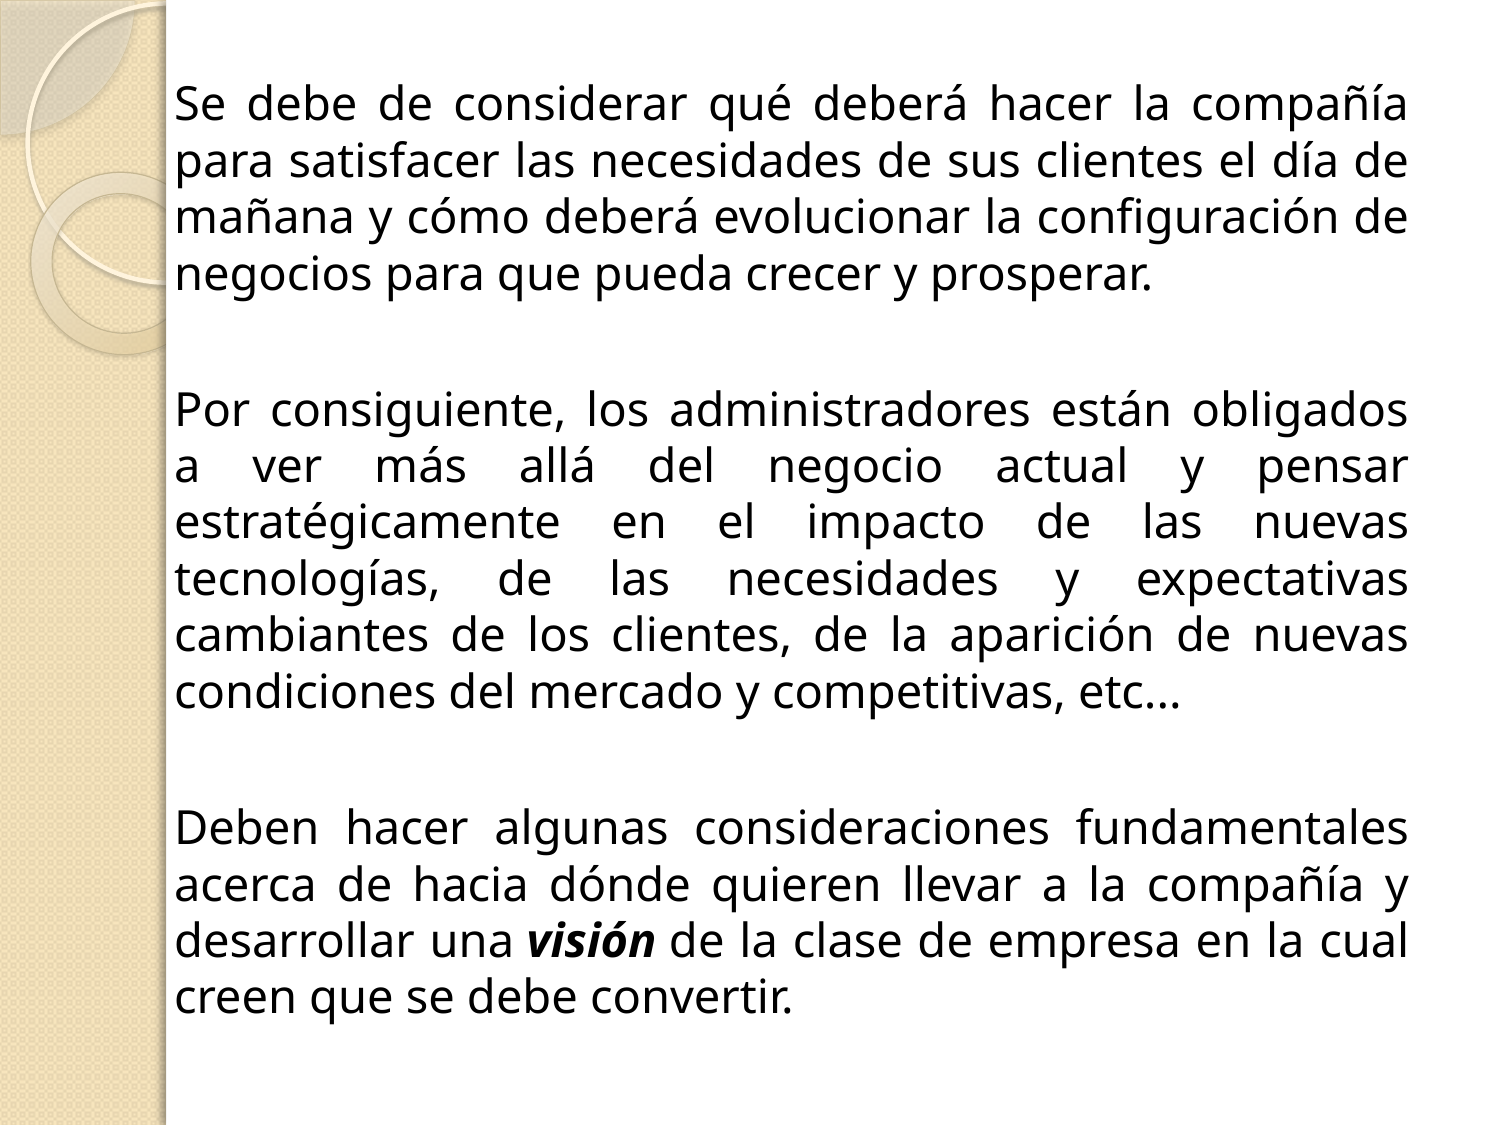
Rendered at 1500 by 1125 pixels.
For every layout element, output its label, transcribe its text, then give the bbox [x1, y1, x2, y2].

list Se debe de considerar qué deberá hacer la compañía para satisfacer las necesidades de sus clientes el día de mañana y cómo deberá evolucionar la configuración de negocios para que pueda crecer y prosperar. Por consiguiente, los administradores están obligados a ver más allá del negocio actual y pensar estratégicamente en el impacto de las nuevas tecnologías, de las necesidades y expectativas cambiantes de los clientes, de la aparición de nuevas condiciones del mercado y competitivas, etc... Deben hacer algunas consideraciones fundamentales acerca de hacia dónde quieren llevar a la compañía y desarrollar una visión de la clase de empresa en la cual creen que se debe convertir. [159, 66, 1425, 1047]
